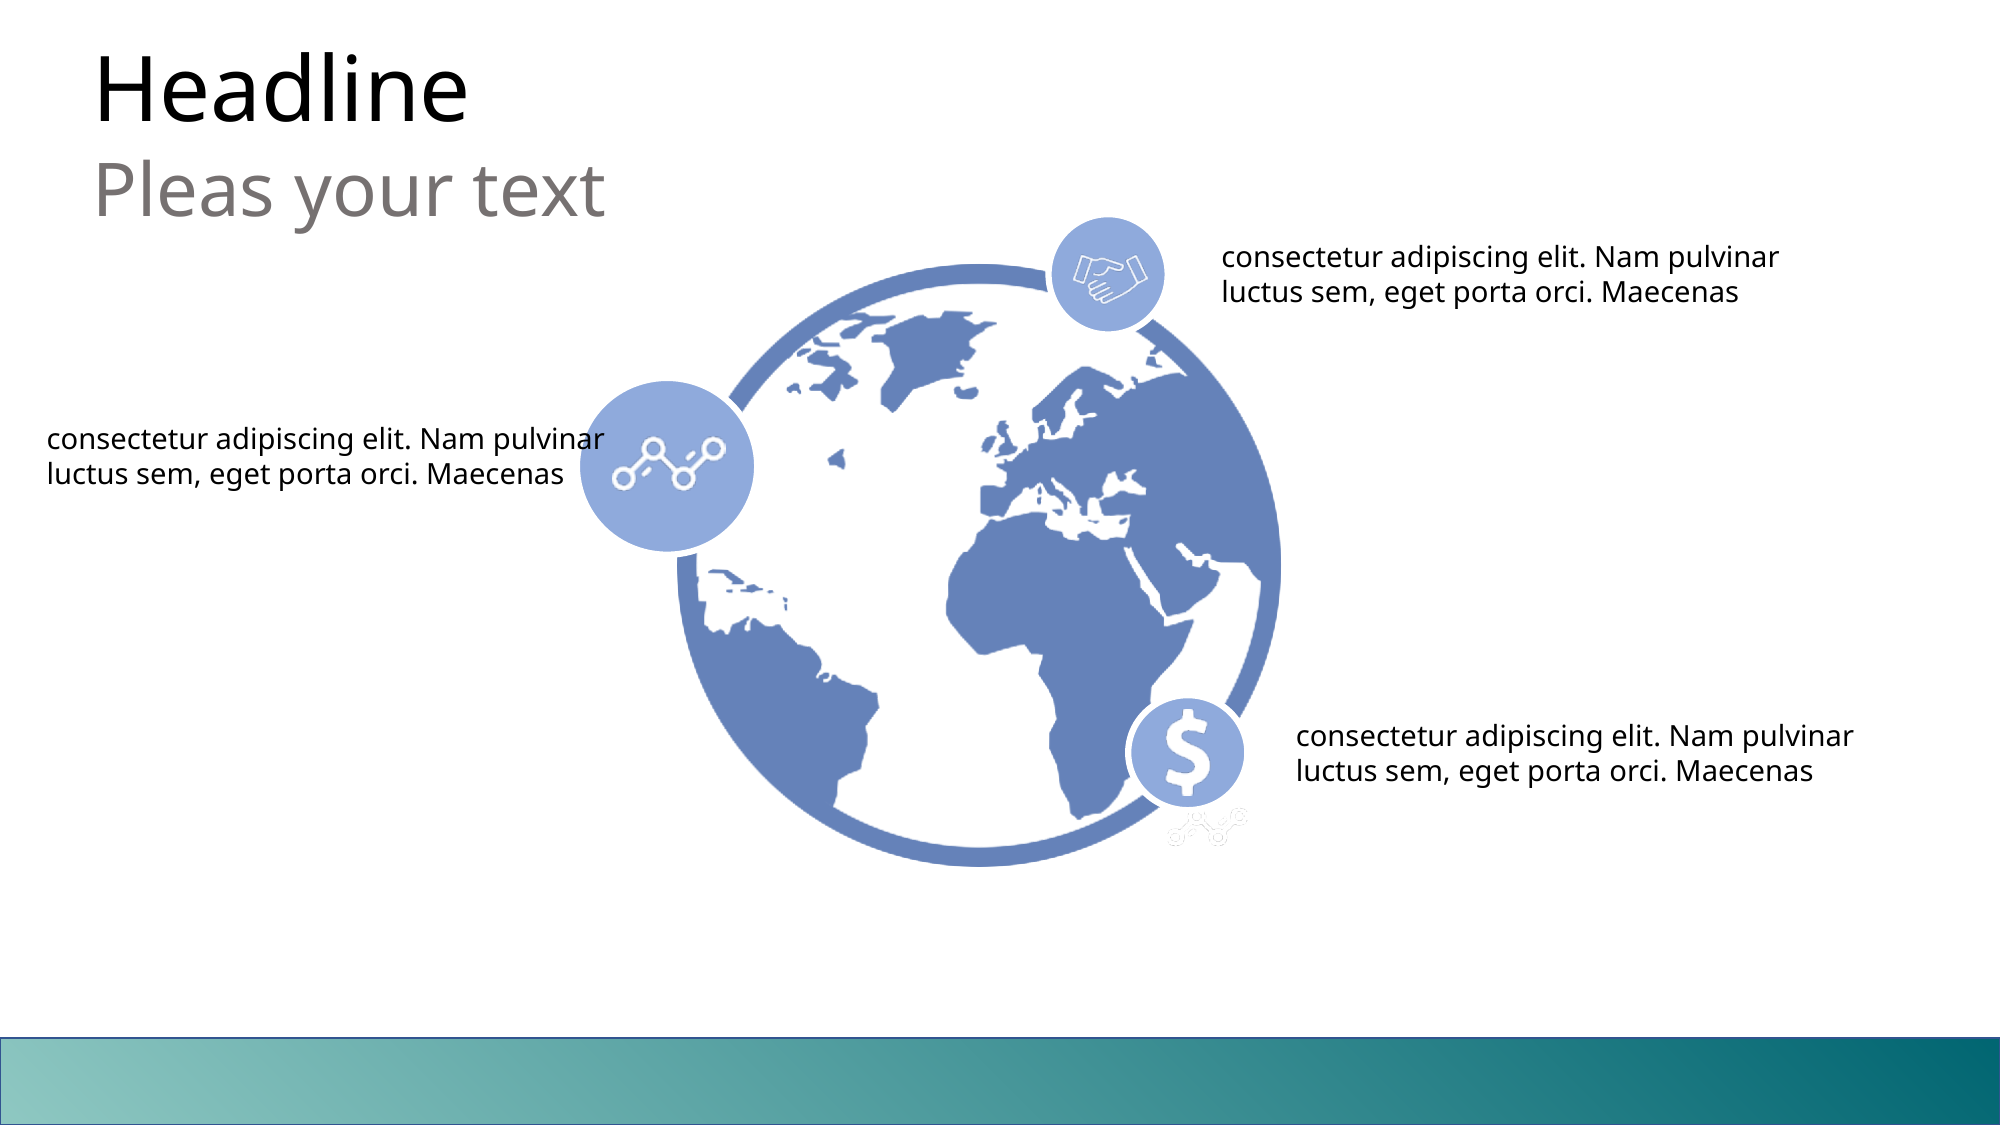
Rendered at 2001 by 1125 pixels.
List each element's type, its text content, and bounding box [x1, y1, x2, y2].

text_box consectetur adipiscing elit. Nam pulvinar luctus sem, eget porta orci. Maecenas [1206, 231, 1802, 317]
text_box consectetur adipiscing elit. Nam pulvinar luctus sem, eget porta orci. Maecenas [1282, 709, 1877, 795]
text_box [593, 376, 677, 413]
text_box consectetur adipiscing elit. Nam pulvinar luctus sem, eget porta orci. Maecenas [31, 413, 612, 498]
text_box [1048, 213, 1168, 263]
text_box Headline Pleas your text [77, 24, 1802, 243]
text_box [0, 1037, 2000, 1125]
text_box [581, 498, 677, 556]
picture [612, 242, 1282, 867]
